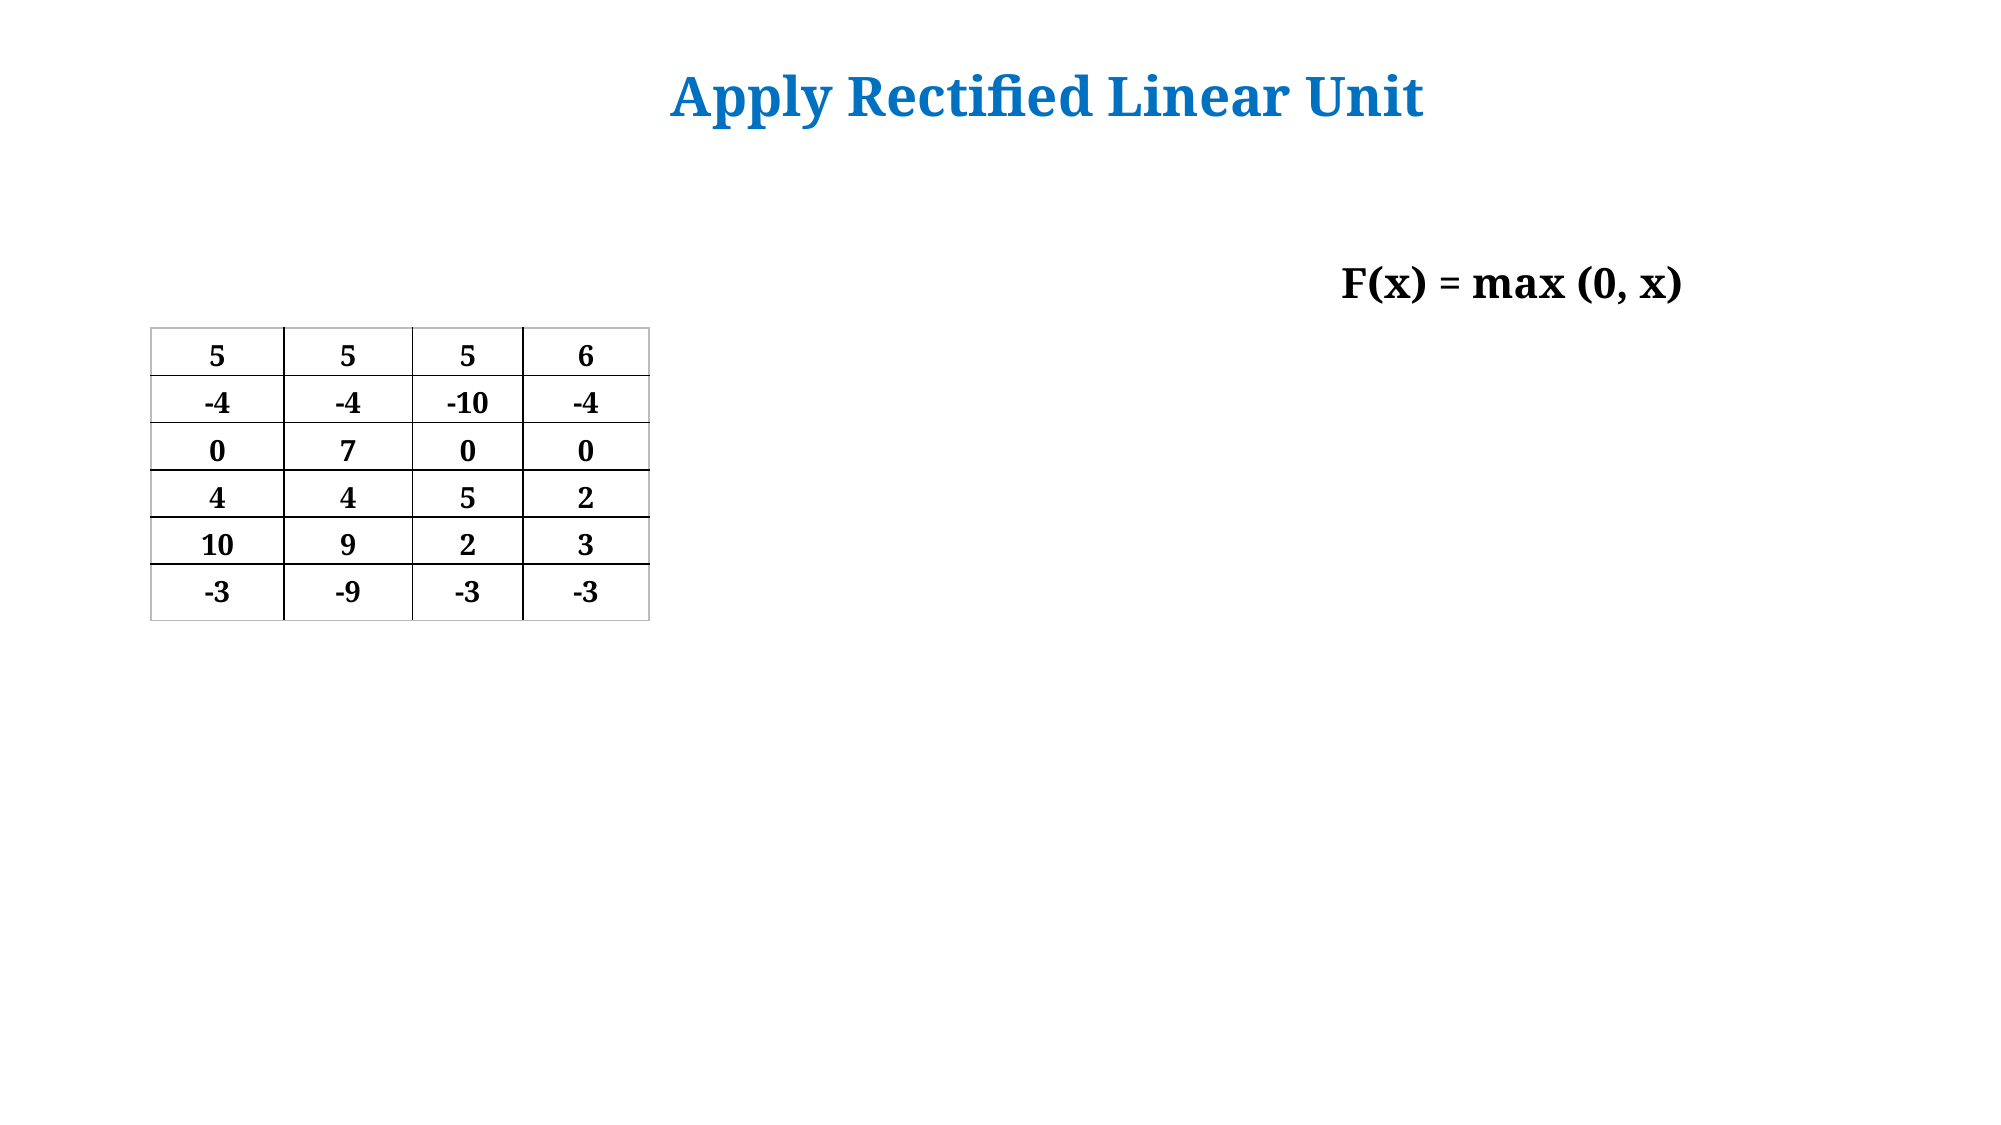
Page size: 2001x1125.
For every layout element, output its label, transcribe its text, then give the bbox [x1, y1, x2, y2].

table_cell -4 [285, 376, 412, 422]
table_header 5 [413, 329, 522, 375]
table_cell 0 [152, 423, 283, 469]
table_cell 10 [152, 518, 283, 563]
table_cell 7 [285, 423, 412, 469]
table_header 5 [152, 329, 283, 375]
table_cell -4 [524, 376, 648, 422]
text_box F(x) = max (0, x) [1304, 224, 1698, 315]
table_cell 2 [413, 518, 522, 563]
table_cell -4 [152, 376, 283, 422]
table_cell -3 [413, 565, 522, 620]
table_cell 2 [524, 471, 648, 516]
table_cell -9 [285, 565, 412, 620]
table_header 5 [285, 329, 412, 375]
table_cell 4 [152, 471, 283, 516]
title Apply Rectified Linear Unit [595, 43, 1502, 156]
table_cell -3 [524, 565, 648, 620]
table_cell 3 [524, 518, 648, 563]
table_header 6 [524, 329, 648, 375]
table_cell -3 [152, 565, 283, 620]
table_cell -10 [413, 376, 522, 422]
table_cell 5 [413, 471, 522, 516]
table_cell 4 [285, 471, 412, 516]
table_cell 0 [413, 423, 522, 469]
table_cell 0 [524, 423, 648, 469]
table_cell 9 [285, 518, 412, 563]
